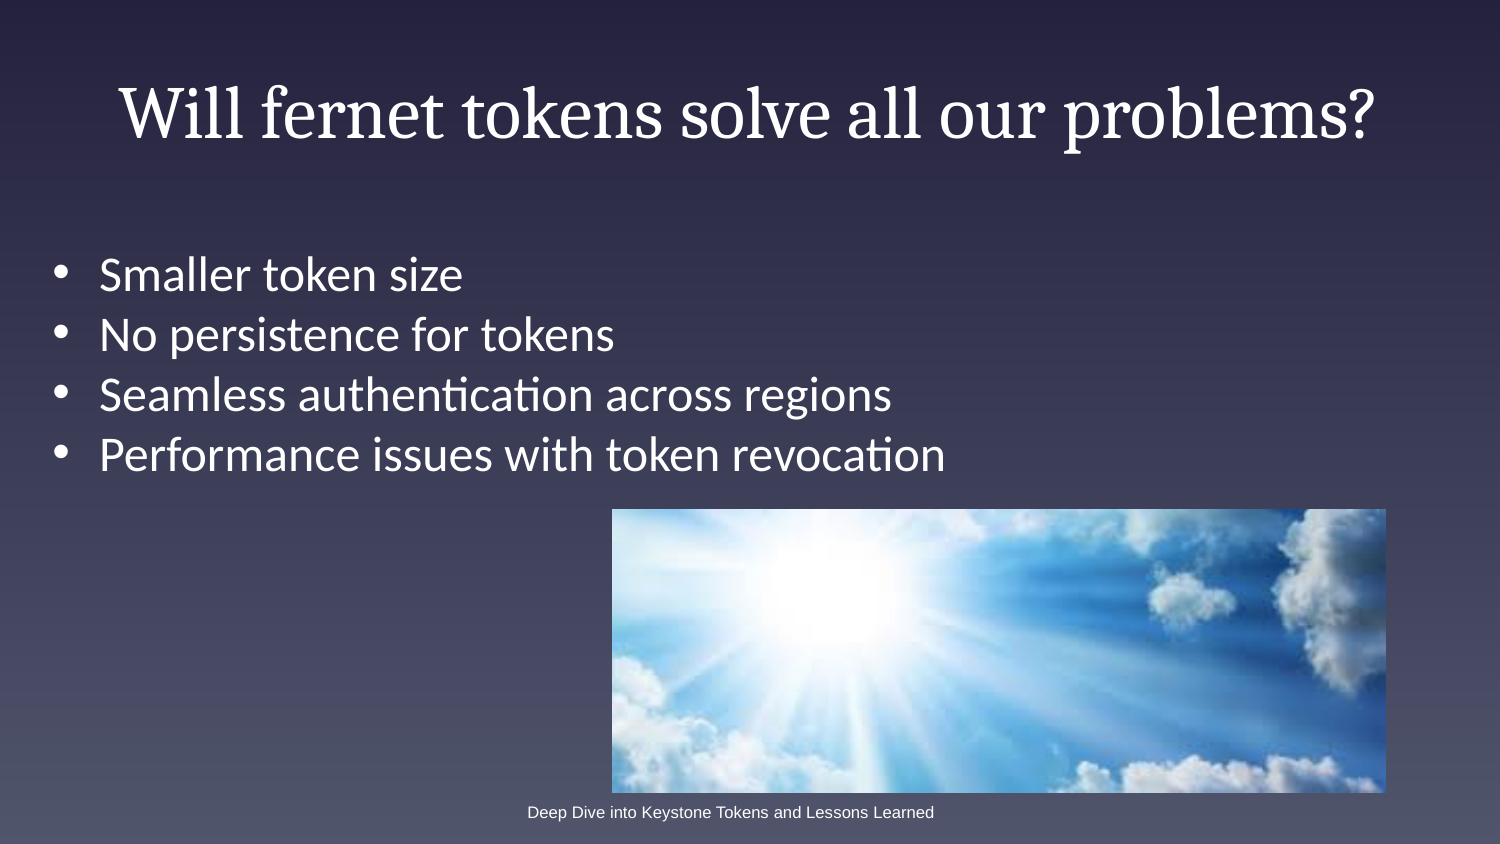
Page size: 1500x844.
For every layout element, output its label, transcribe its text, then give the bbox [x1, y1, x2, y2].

text_box Smaller token size No persistence for tokens Seamless authentication across regions Performance issues with token revocation [37, 234, 1463, 490]
footer Deep Dive into Keystone Tokens and Lessons Learned [487, 796, 975, 827]
picture [612, 509, 1386, 793]
title Will fernet tokens solve all our problems? [75, 56, 1425, 197]
